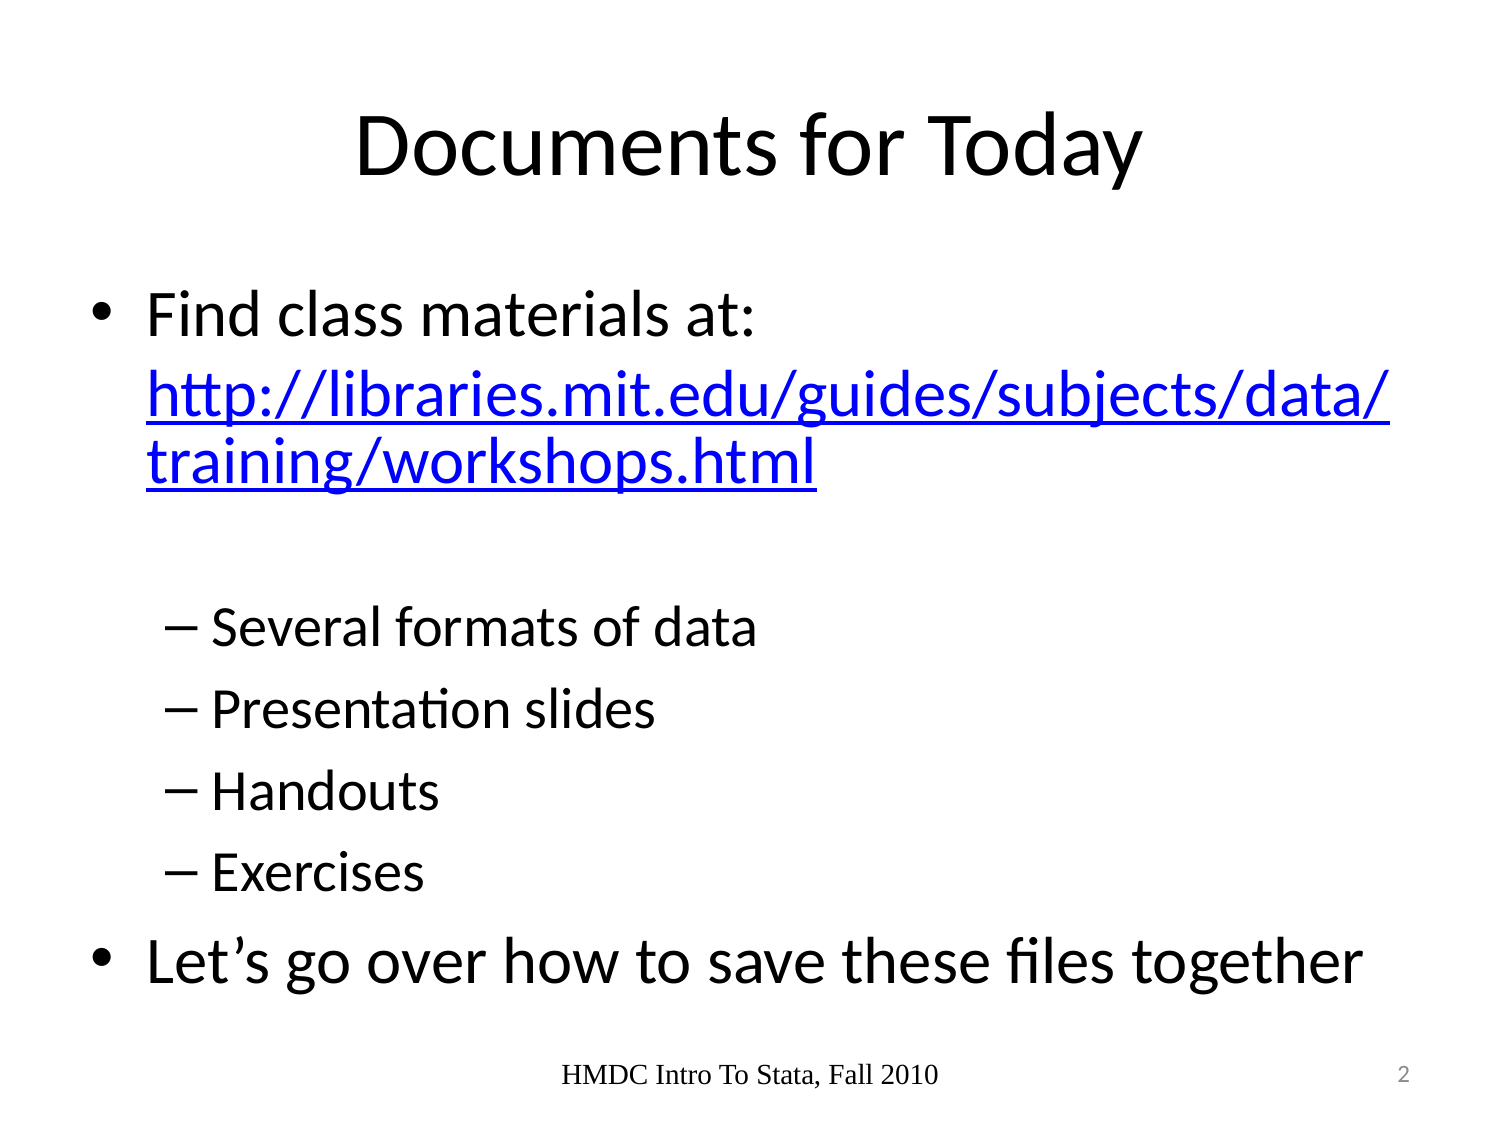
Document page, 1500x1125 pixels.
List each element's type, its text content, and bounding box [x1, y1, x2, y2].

list Find class materials at: http://libraries.mit.edu/guides/subjects/data/training/workshops.html Several formats of data Presentation slides Handouts Exercises Let’s go over how to save these files together [75, 262, 1425, 1005]
footer HMDC Intro To Stata, Fall 2010 [512, 1042, 988, 1103]
title Documents for Today [75, 45, 1425, 233]
slide_number 2 [1074, 1042, 1425, 1103]
